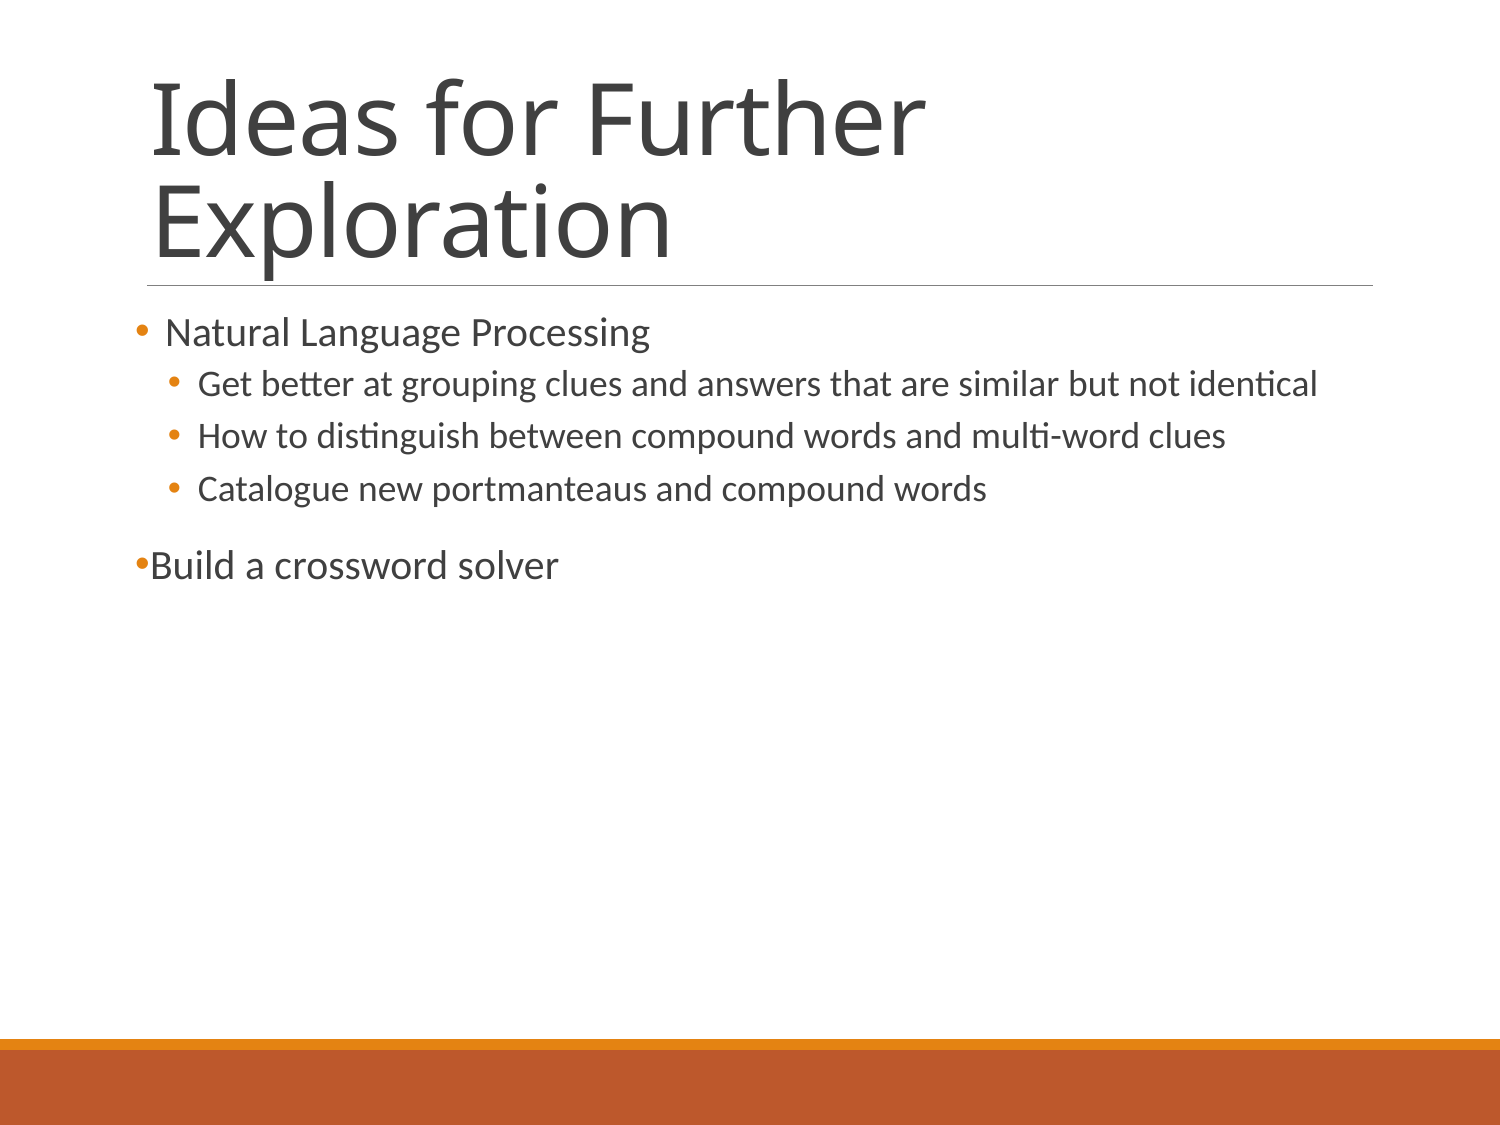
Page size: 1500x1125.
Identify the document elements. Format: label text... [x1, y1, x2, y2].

title Ideas for Further Exploration [135, 47, 1373, 285]
list Natural Language Processing Get better at grouping clues and answers that are similar but not identical How to distinguish between compound words and multi-word clues Catalogue new portmanteaus and compound words Build a crossword solver [135, 302, 1373, 963]
